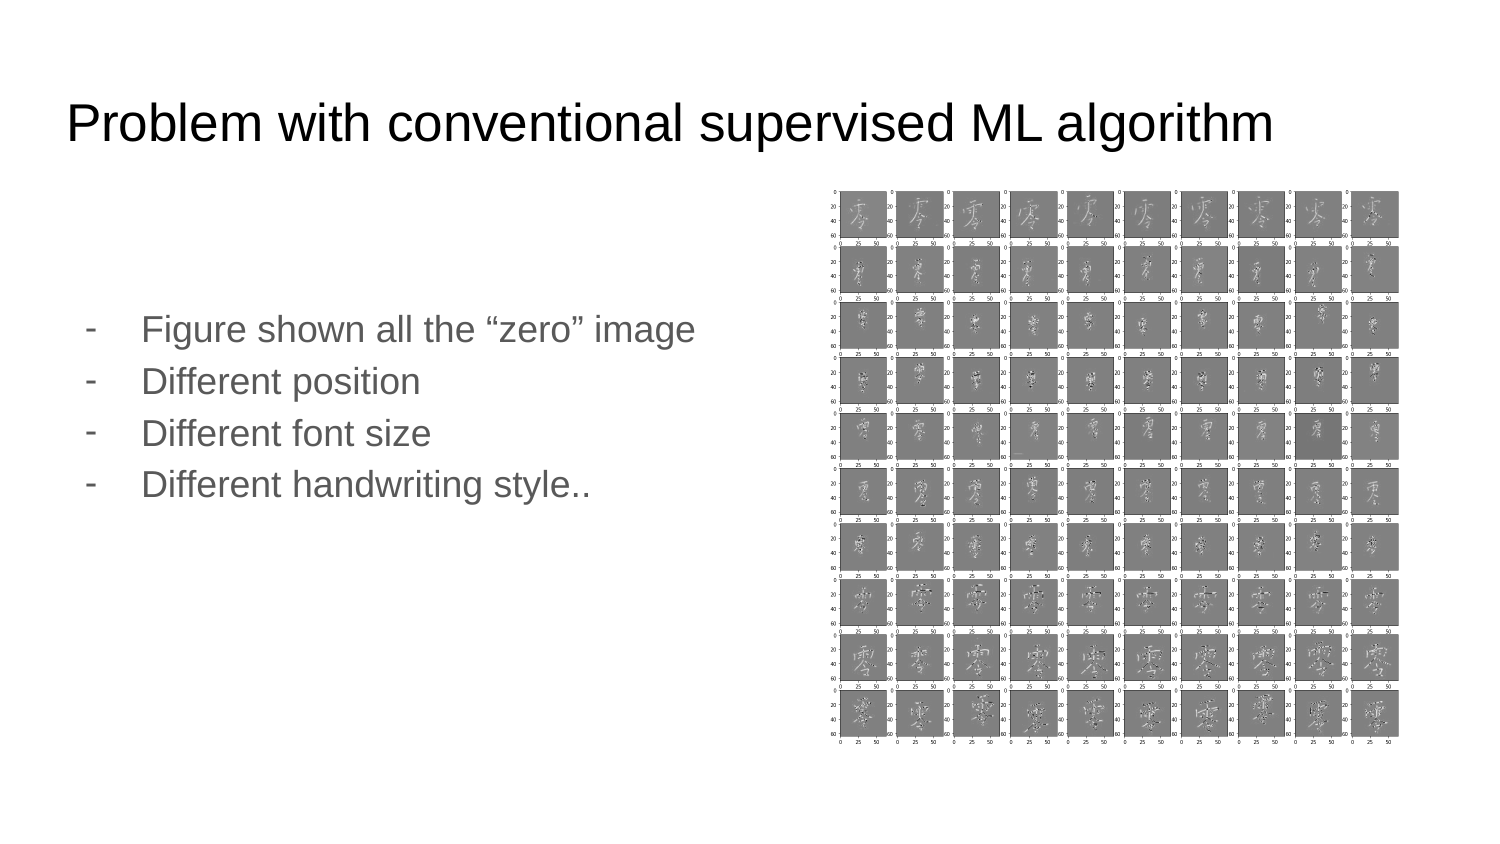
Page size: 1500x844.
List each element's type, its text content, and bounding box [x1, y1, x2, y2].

picture [825, 186, 1402, 748]
list Figure shown all the “zero” image Different position Different font size Different handwriting style.. [51, 283, 1449, 844]
title Problem with conventional supervised ML algorithm [51, 72, 1449, 167]
